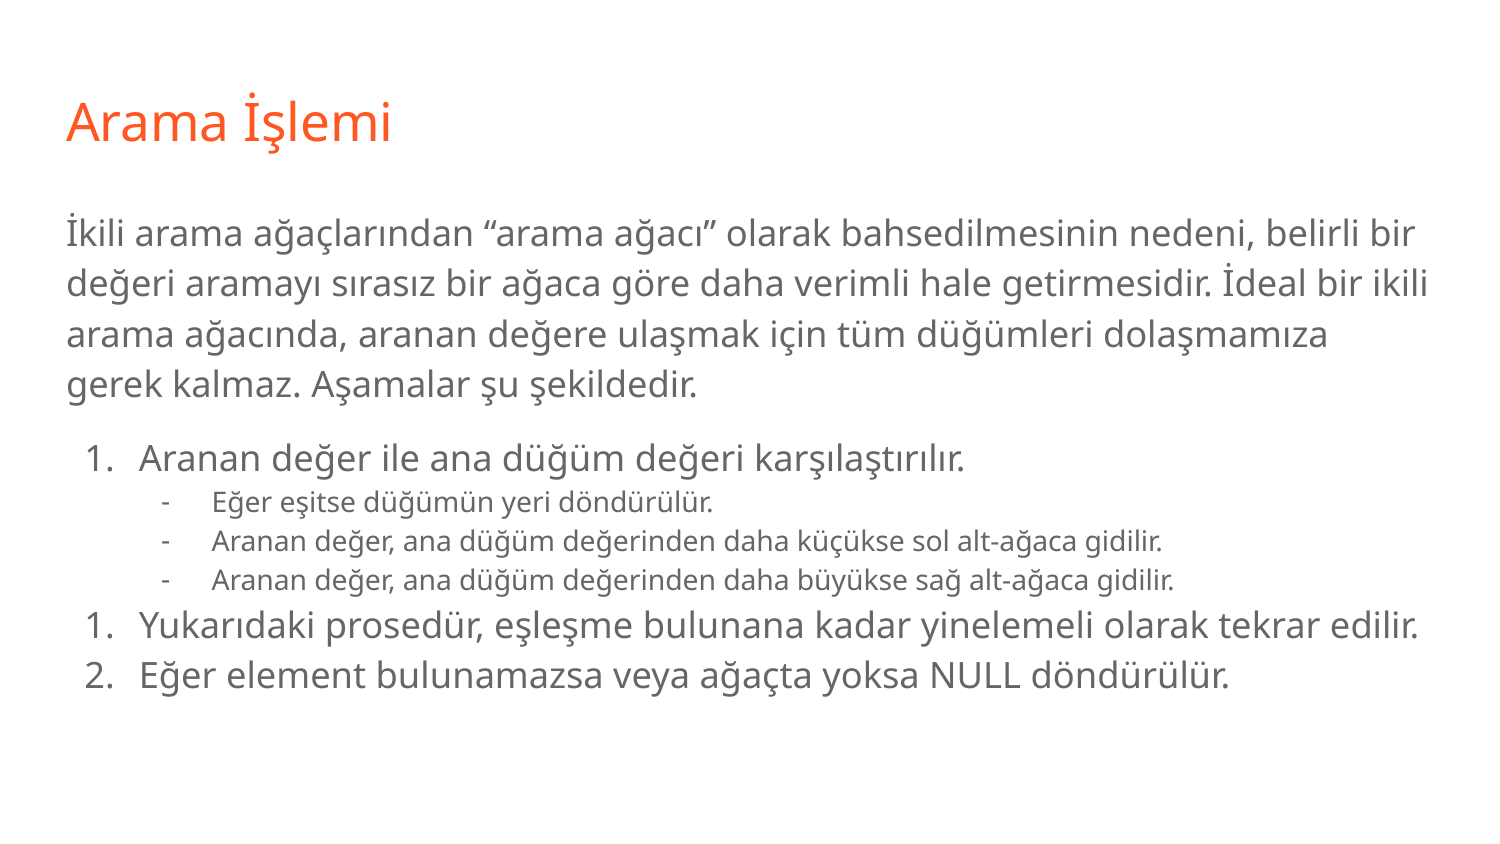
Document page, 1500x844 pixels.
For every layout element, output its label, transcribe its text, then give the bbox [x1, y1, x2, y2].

list İkili arama ağaçlarından “arama ağacı” olarak bahsedilmesinin nedeni, belirli bir değeri aramayı sırasız bir ağaca göre daha verimli hale getirmesidir. İdeal bir ikili arama ağacında, aranan değere ulaşmak için tüm düğümleri dolaşmamıza gerek kalmaz. Aşamalar şu şekildedir. Aranan değer ile ana düğüm değeri karşılaştırılır. Eğer eşitse düğümün yeri döndürülür. Aranan değer, ana düğüm değerinden daha küçükse sol alt-ağaca gidilir. Aranan değer, ana düğüm değerinden daha büyükse sağ alt-ağaca gidilir. Yukarıdaki prosedür, eşleşme bulunana kadar yinelemeli olarak tekrar edilir. Eğer element bulunamazsa veya ağaçta yoksa NULL döndürülür. [51, 189, 1449, 750]
title Arama İşlemi [51, 72, 1449, 167]
